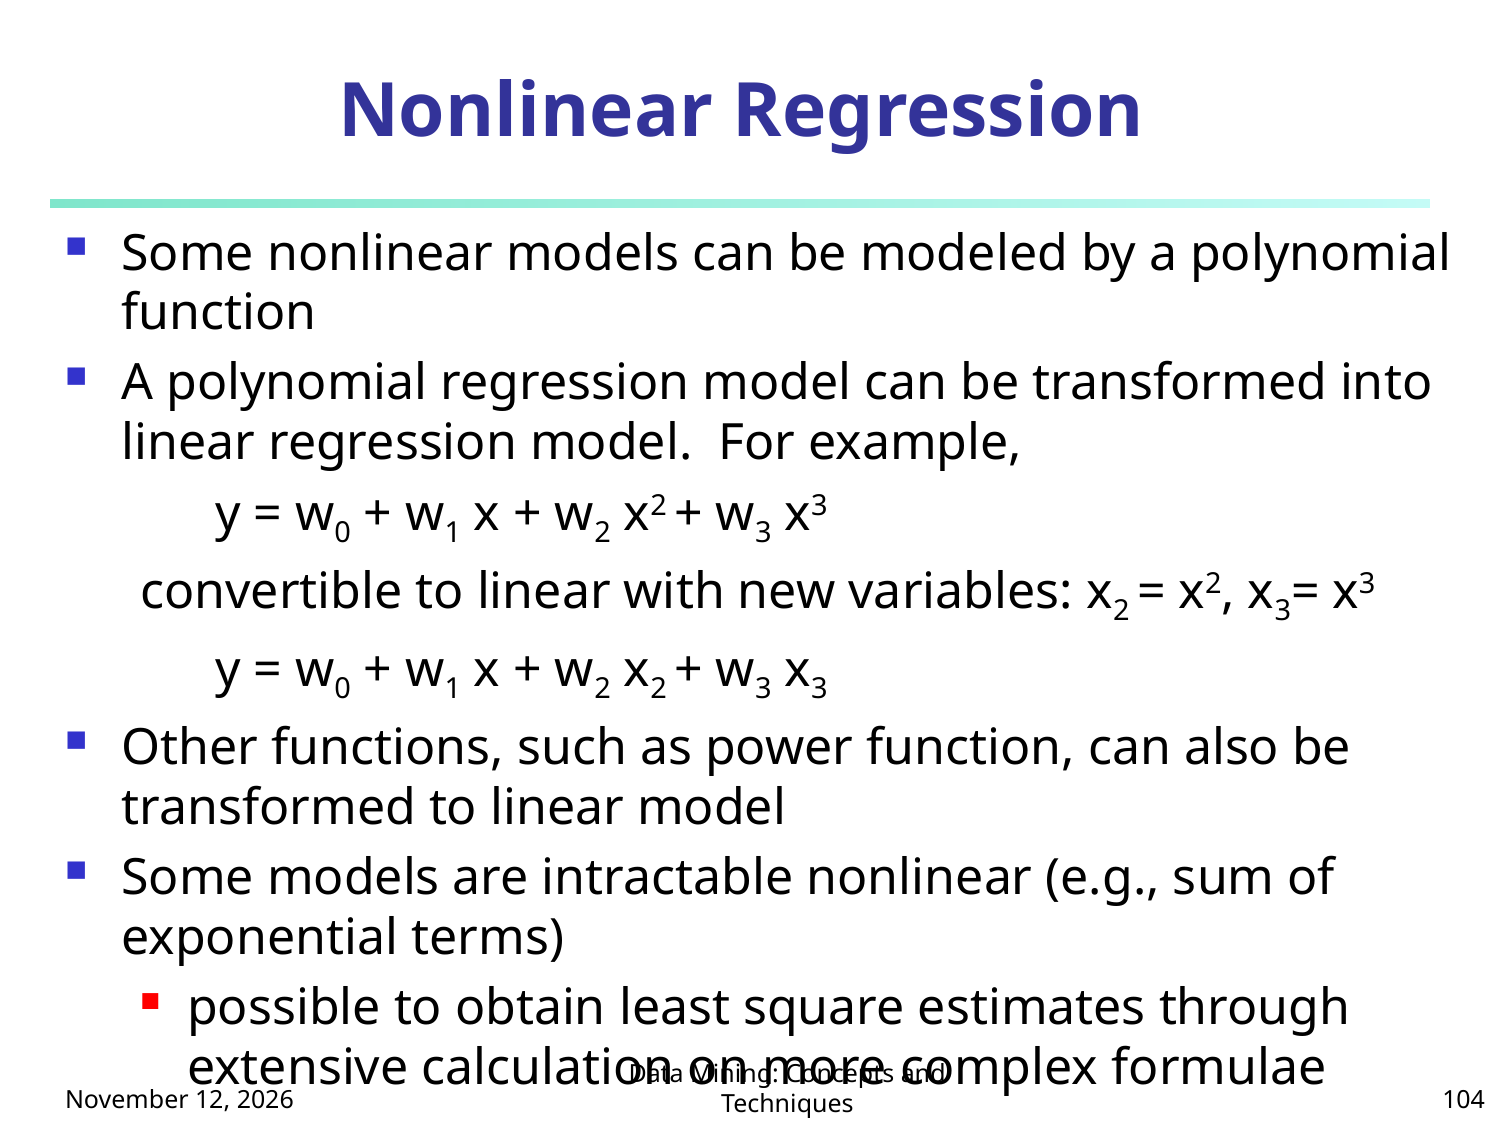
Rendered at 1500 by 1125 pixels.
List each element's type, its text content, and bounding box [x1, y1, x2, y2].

slide_number 104 [1187, 1062, 1500, 1125]
footer Data Mining: Concepts and Techniques [549, 1063, 1026, 1125]
title Nonlinear Regression [37, 37, 1463, 176]
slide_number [49, 1063, 363, 1125]
list Some nonlinear models can be modeled by a polynomial function A polynomial regression model can be transformed into linear regression model. For example, y = w0 + w1 x + w2 x2 + w3 x3 convertible to linear with new variables: x2 = x2, x3= x3 y = w0 + w1 x + w2 x2 + w3 x3 Other functions, such as power function, can also be transformed to linear model Some models are intractable nonlinear (e.g., sum of exponential terms) possible to obtain least square estimates through extensive calculation on more complex formulae [49, 212, 1476, 1063]
